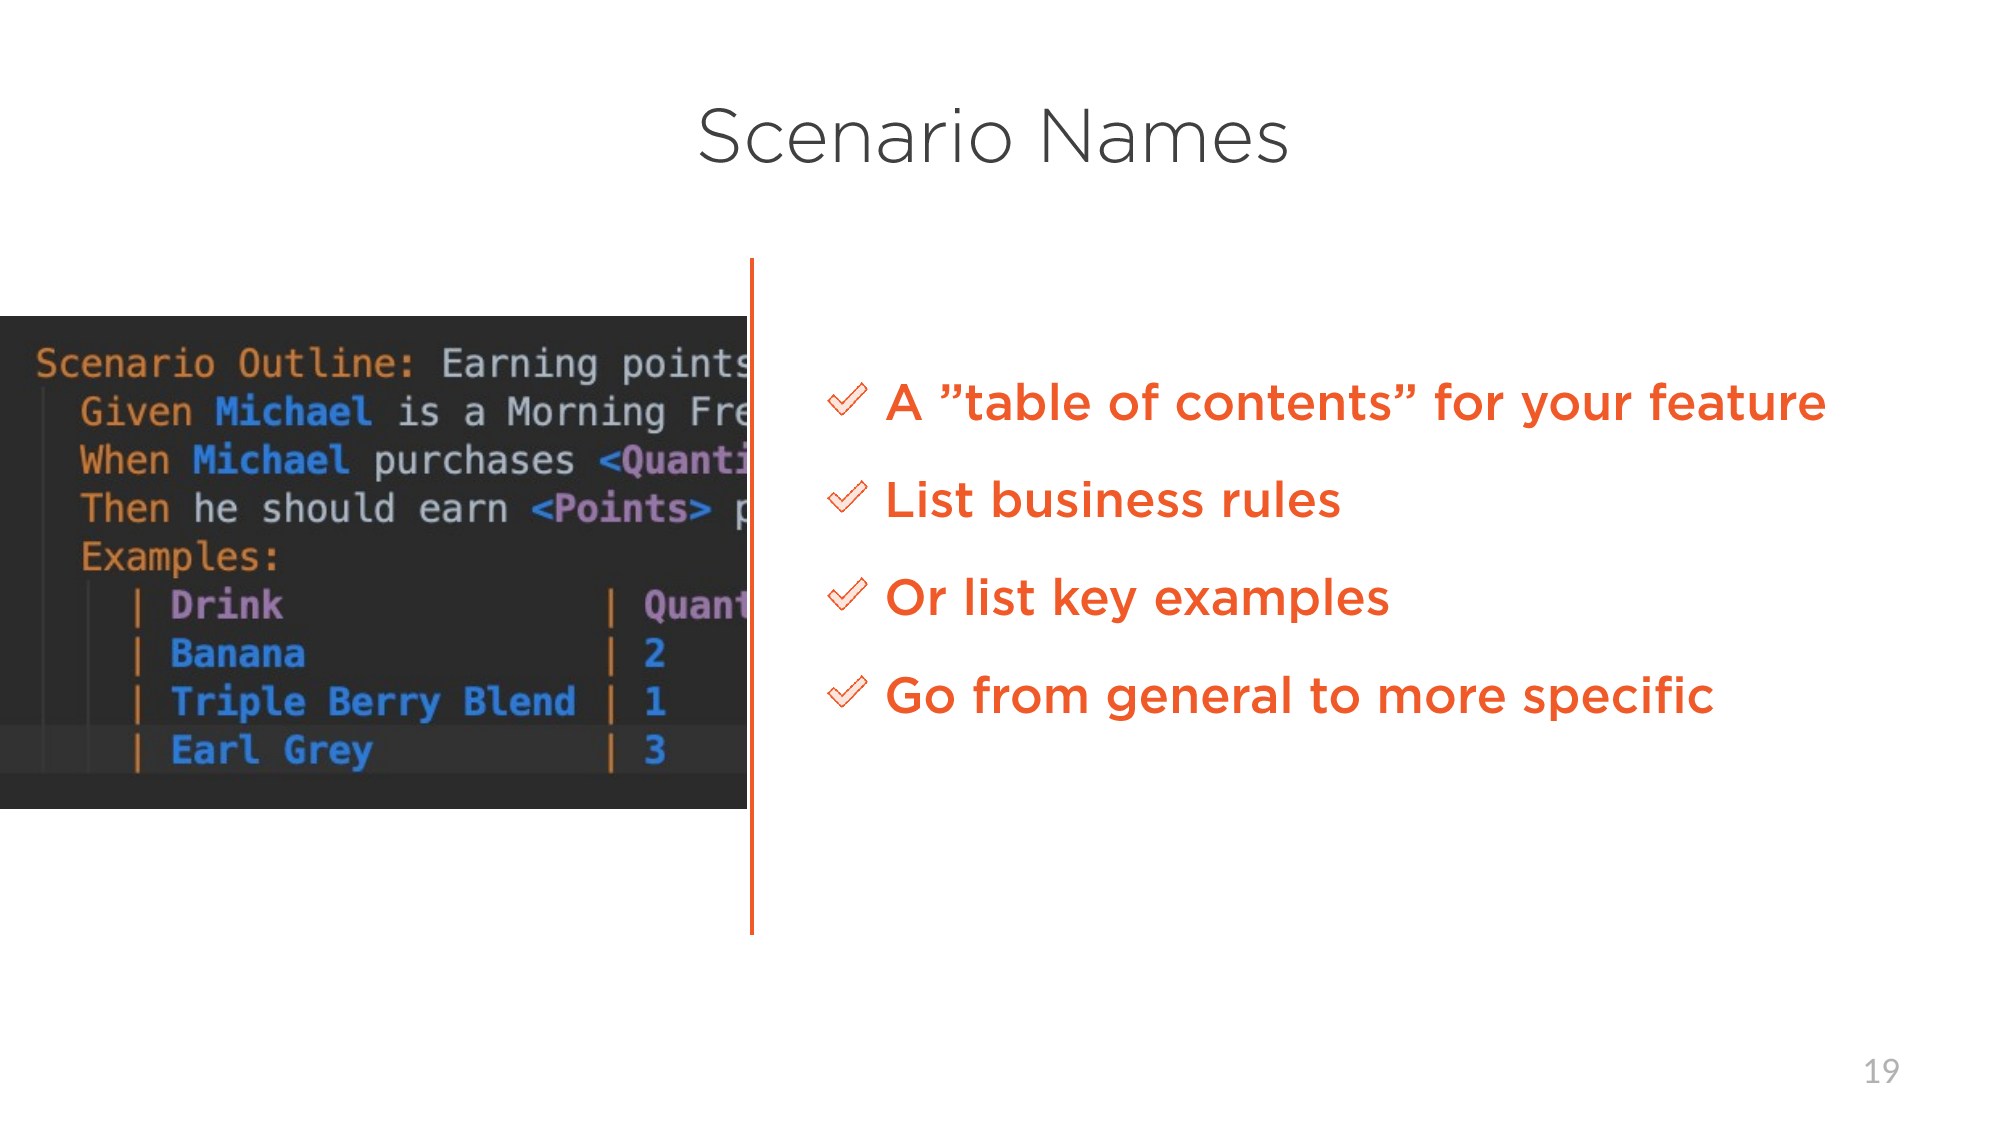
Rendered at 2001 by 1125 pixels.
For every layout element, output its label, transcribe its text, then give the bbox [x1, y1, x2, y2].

picture [884, 566, 1416, 627]
slide_number 19 [1440, 1046, 1900, 1103]
picture [0, 315, 747, 809]
picture [827, 479, 868, 514]
picture [827, 382, 868, 416]
picture [694, 89, 1334, 180]
picture [884, 371, 1852, 432]
picture [827, 674, 868, 709]
picture [827, 577, 868, 611]
picture [884, 663, 1742, 725]
picture [884, 468, 1366, 530]
